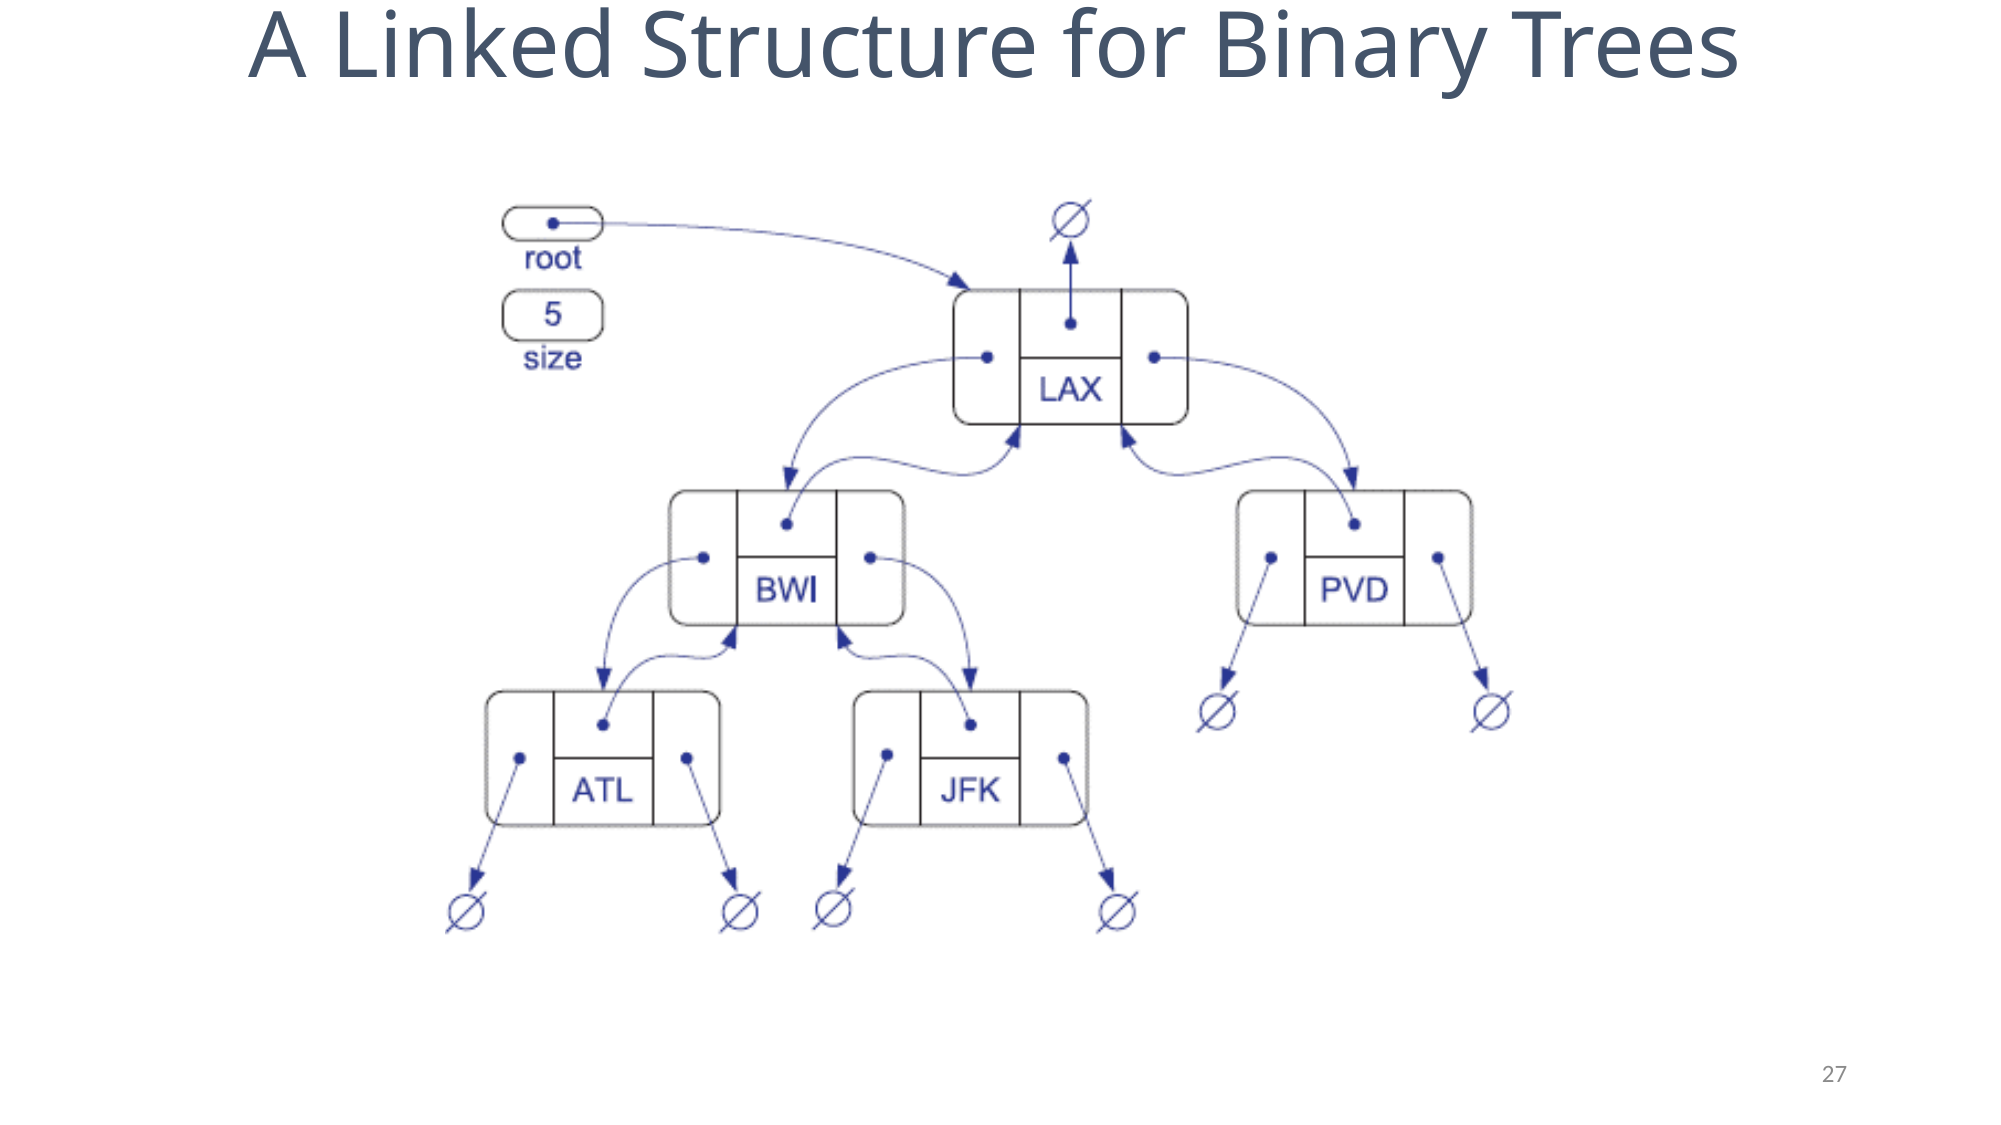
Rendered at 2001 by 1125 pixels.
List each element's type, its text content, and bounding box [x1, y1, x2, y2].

slide_number 27 [1412, 1042, 1863, 1103]
text_box A Linked Structure for Binary Trees [11, 0, 1957, 104]
picture [445, 196, 1523, 950]
